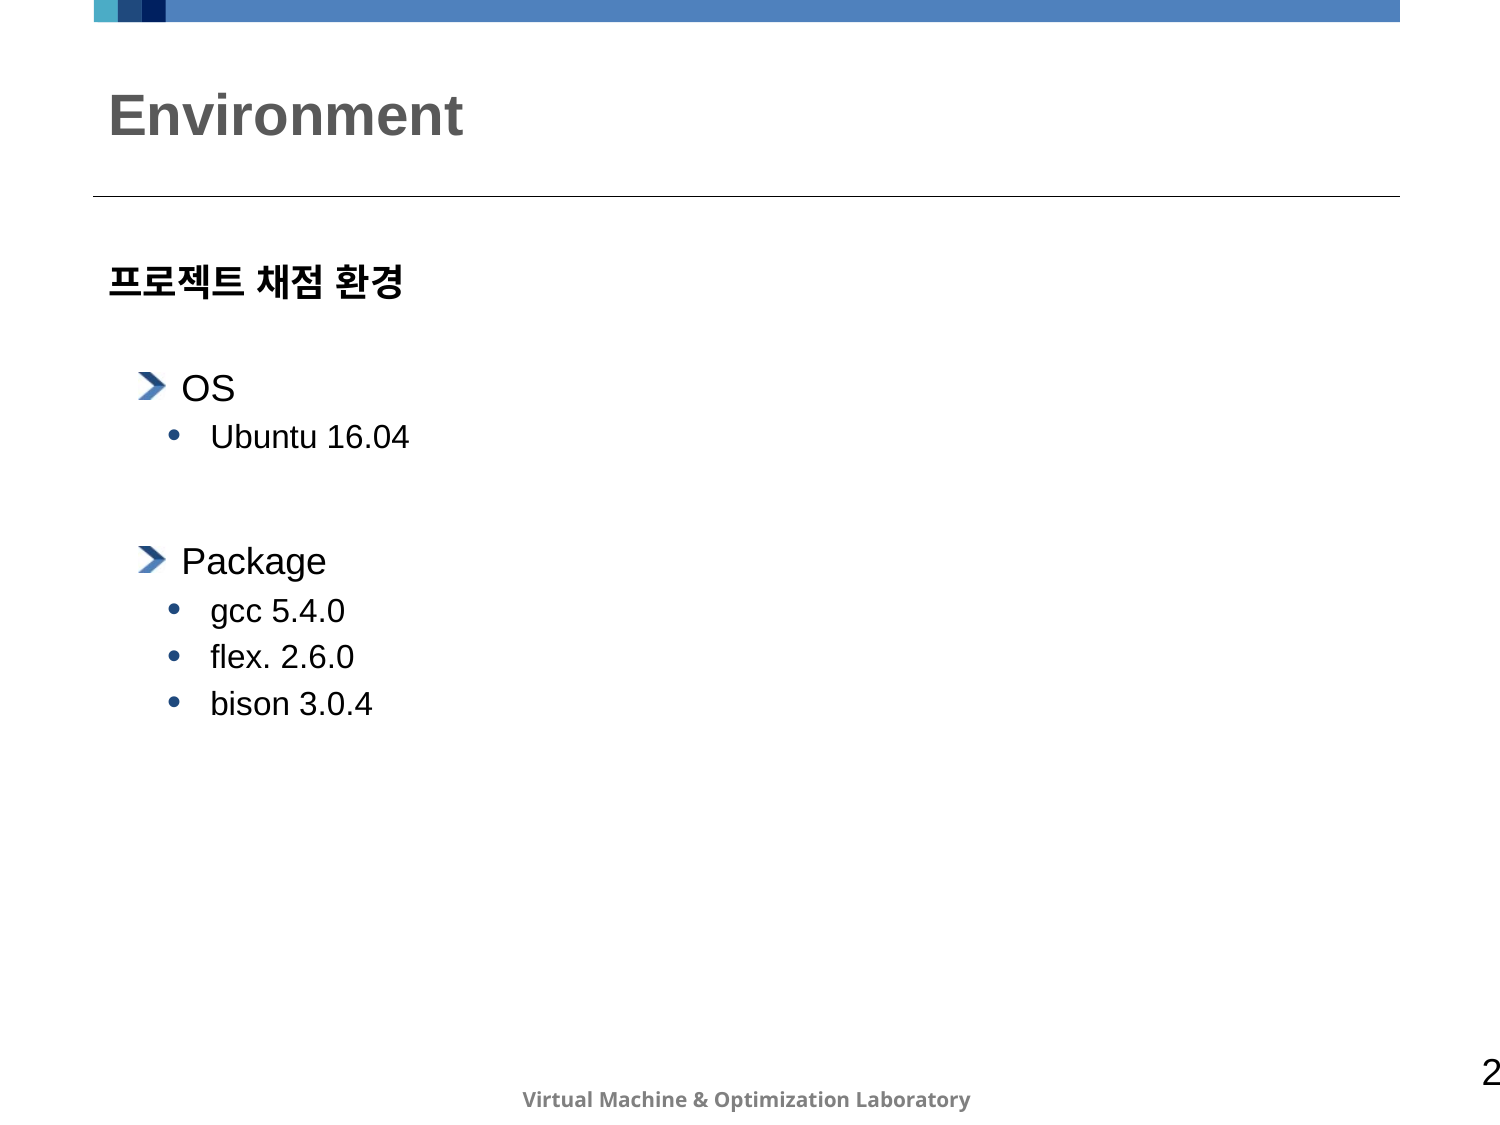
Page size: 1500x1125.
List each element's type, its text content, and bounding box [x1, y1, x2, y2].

list 프로젝트 채점 환경 OS Ubuntu 16.04 Package gcc 5.4.0 flex. 2.6.0 bison 3.0.4 [93, 251, 1400, 1052]
picture [138, 546, 167, 573]
picture [138, 372, 167, 400]
title Environment [93, 55, 1400, 169]
